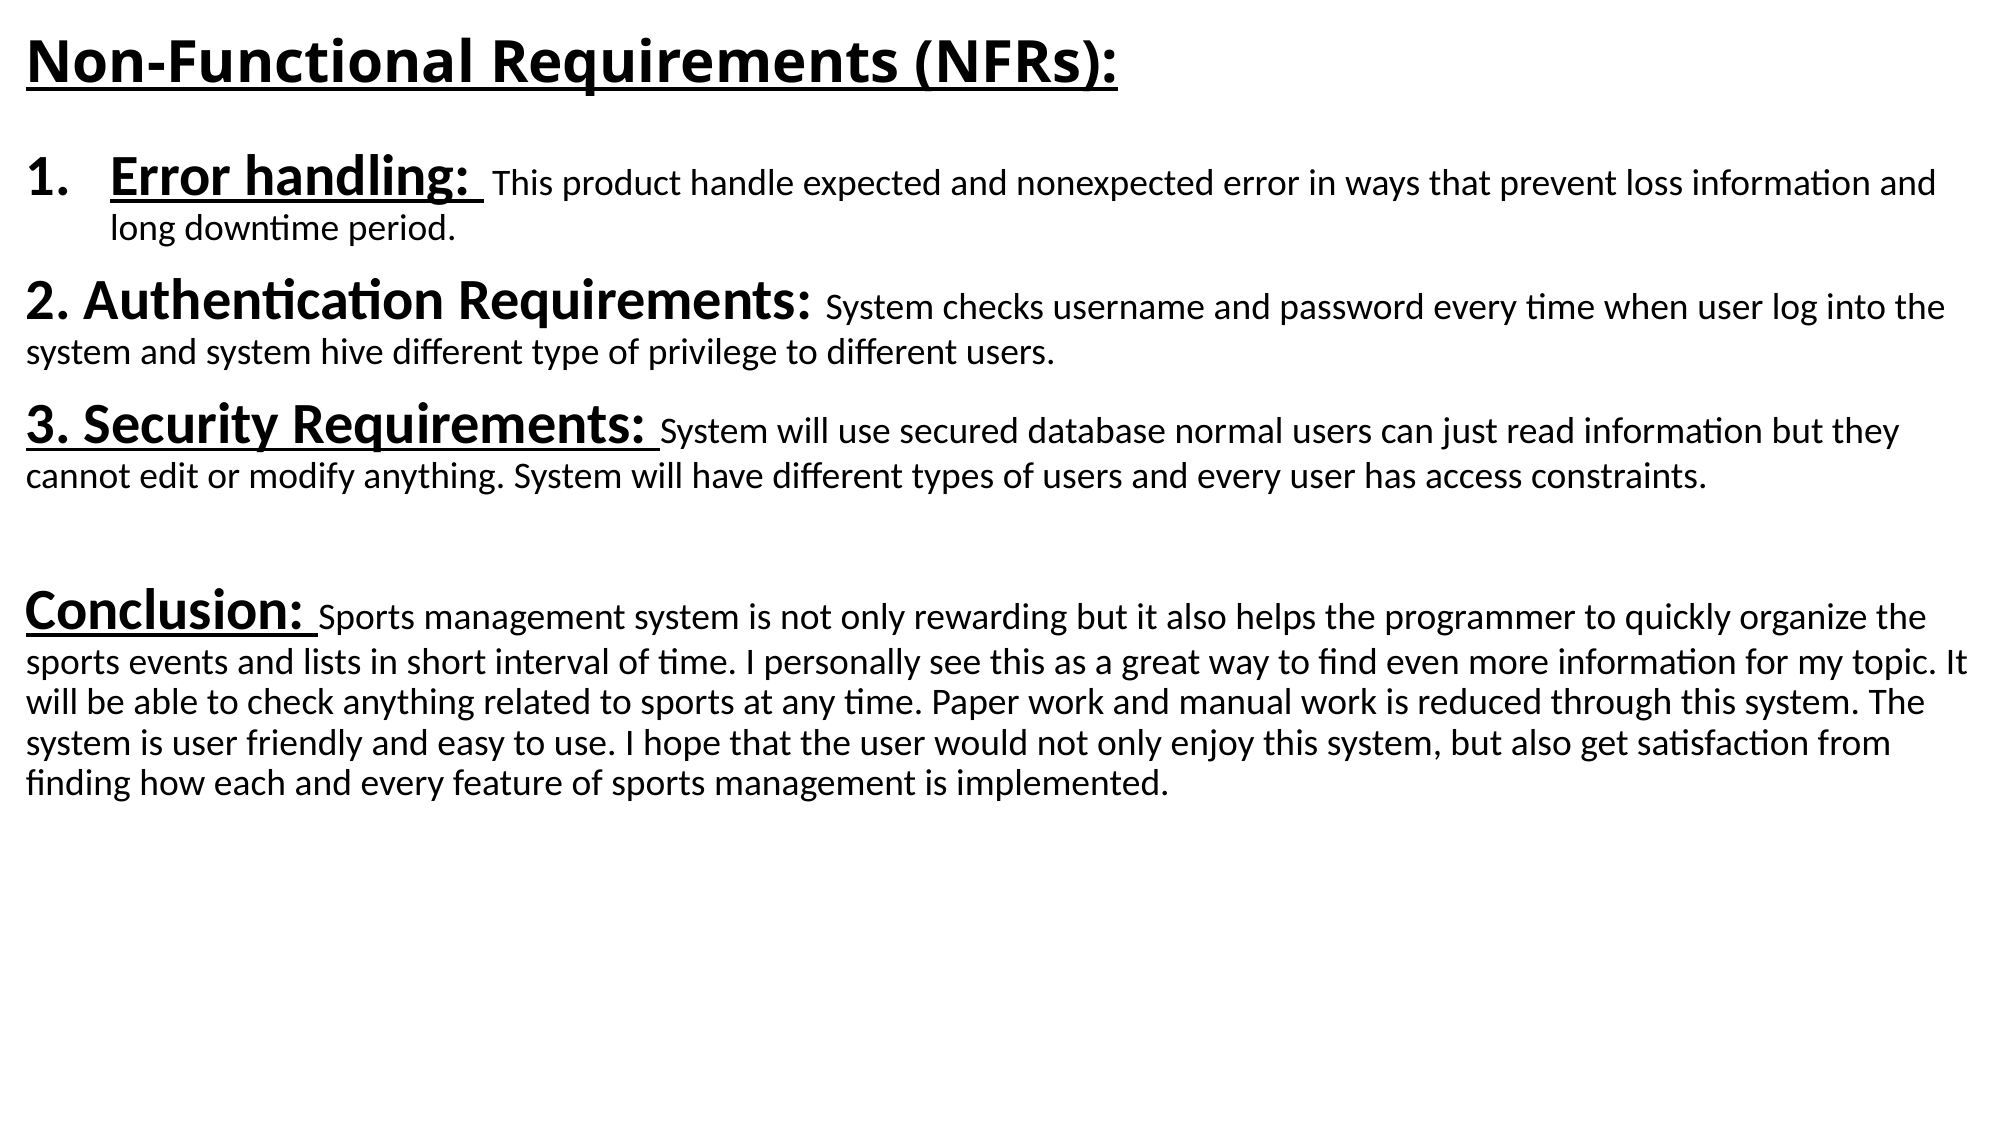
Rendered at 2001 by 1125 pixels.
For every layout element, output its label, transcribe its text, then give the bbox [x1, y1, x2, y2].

title Non-Functional Requirements (NFRs): [10, 0, 1929, 127]
list Error handling: This product handle expected and nonexpected error in ways that prevent loss information and long downtime period. 2. Authentication Requirements: System checks username and password every time when user log into the system and system hive different type of privilege to different users. 3. Security Requirements: System will use secured database normal users can just read information but they cannot edit or modify anything. System will have different types of users and every user has access constraints. Conclusion: Sports management system is not only rewarding but it also helps the programmer to quickly organize the sports events and lists in short interval of time. I personally see this as a great way to find even more information for my topic. It will be able to check anything related to sports at any time. Paper work and manual work is reduced through this system. The system is user friendly and easy to use. I hope that the user would not only enjoy this system, but also get satisfaction from finding how each and every feature of sports management is implemented. [10, 137, 2000, 1112]
